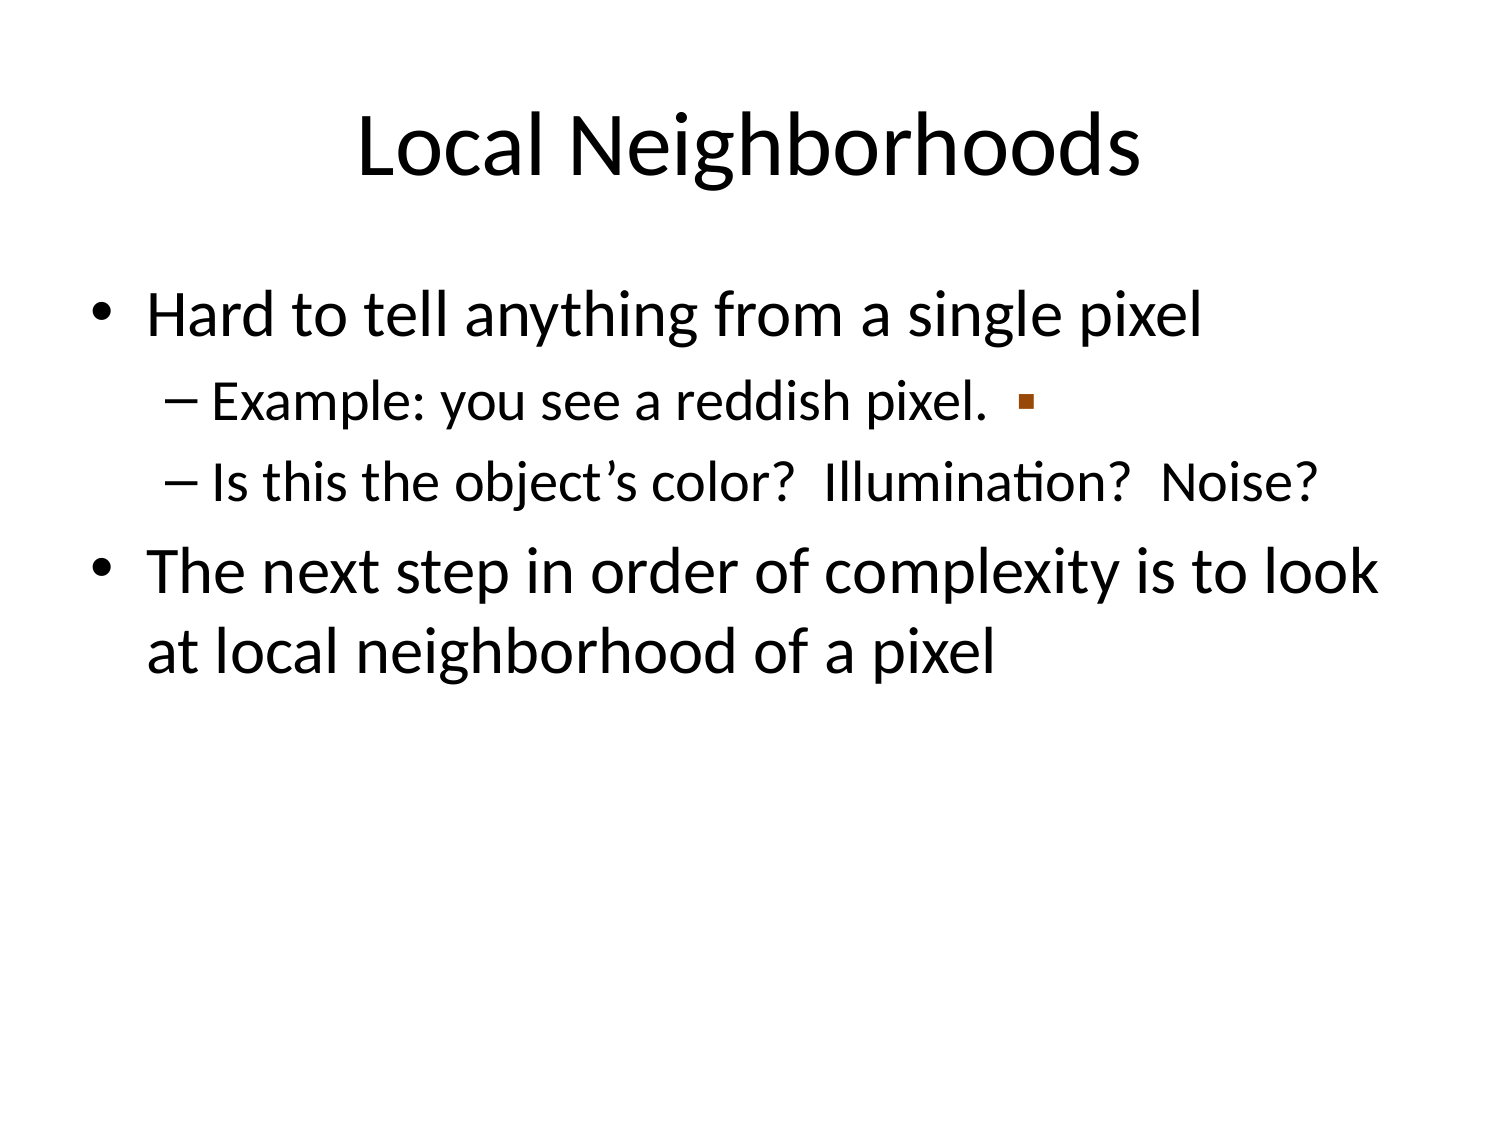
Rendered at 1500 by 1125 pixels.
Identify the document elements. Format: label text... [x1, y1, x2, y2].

list Hard to tell anything from a single pixel Example: you see a reddish pixel. ▪ Is this the object’s color? Illumination? Noise? The next step in order of complexity is to look at local neighborhood of a pixel [75, 262, 1425, 1005]
title Local Neighborhoods [75, 45, 1425, 233]
